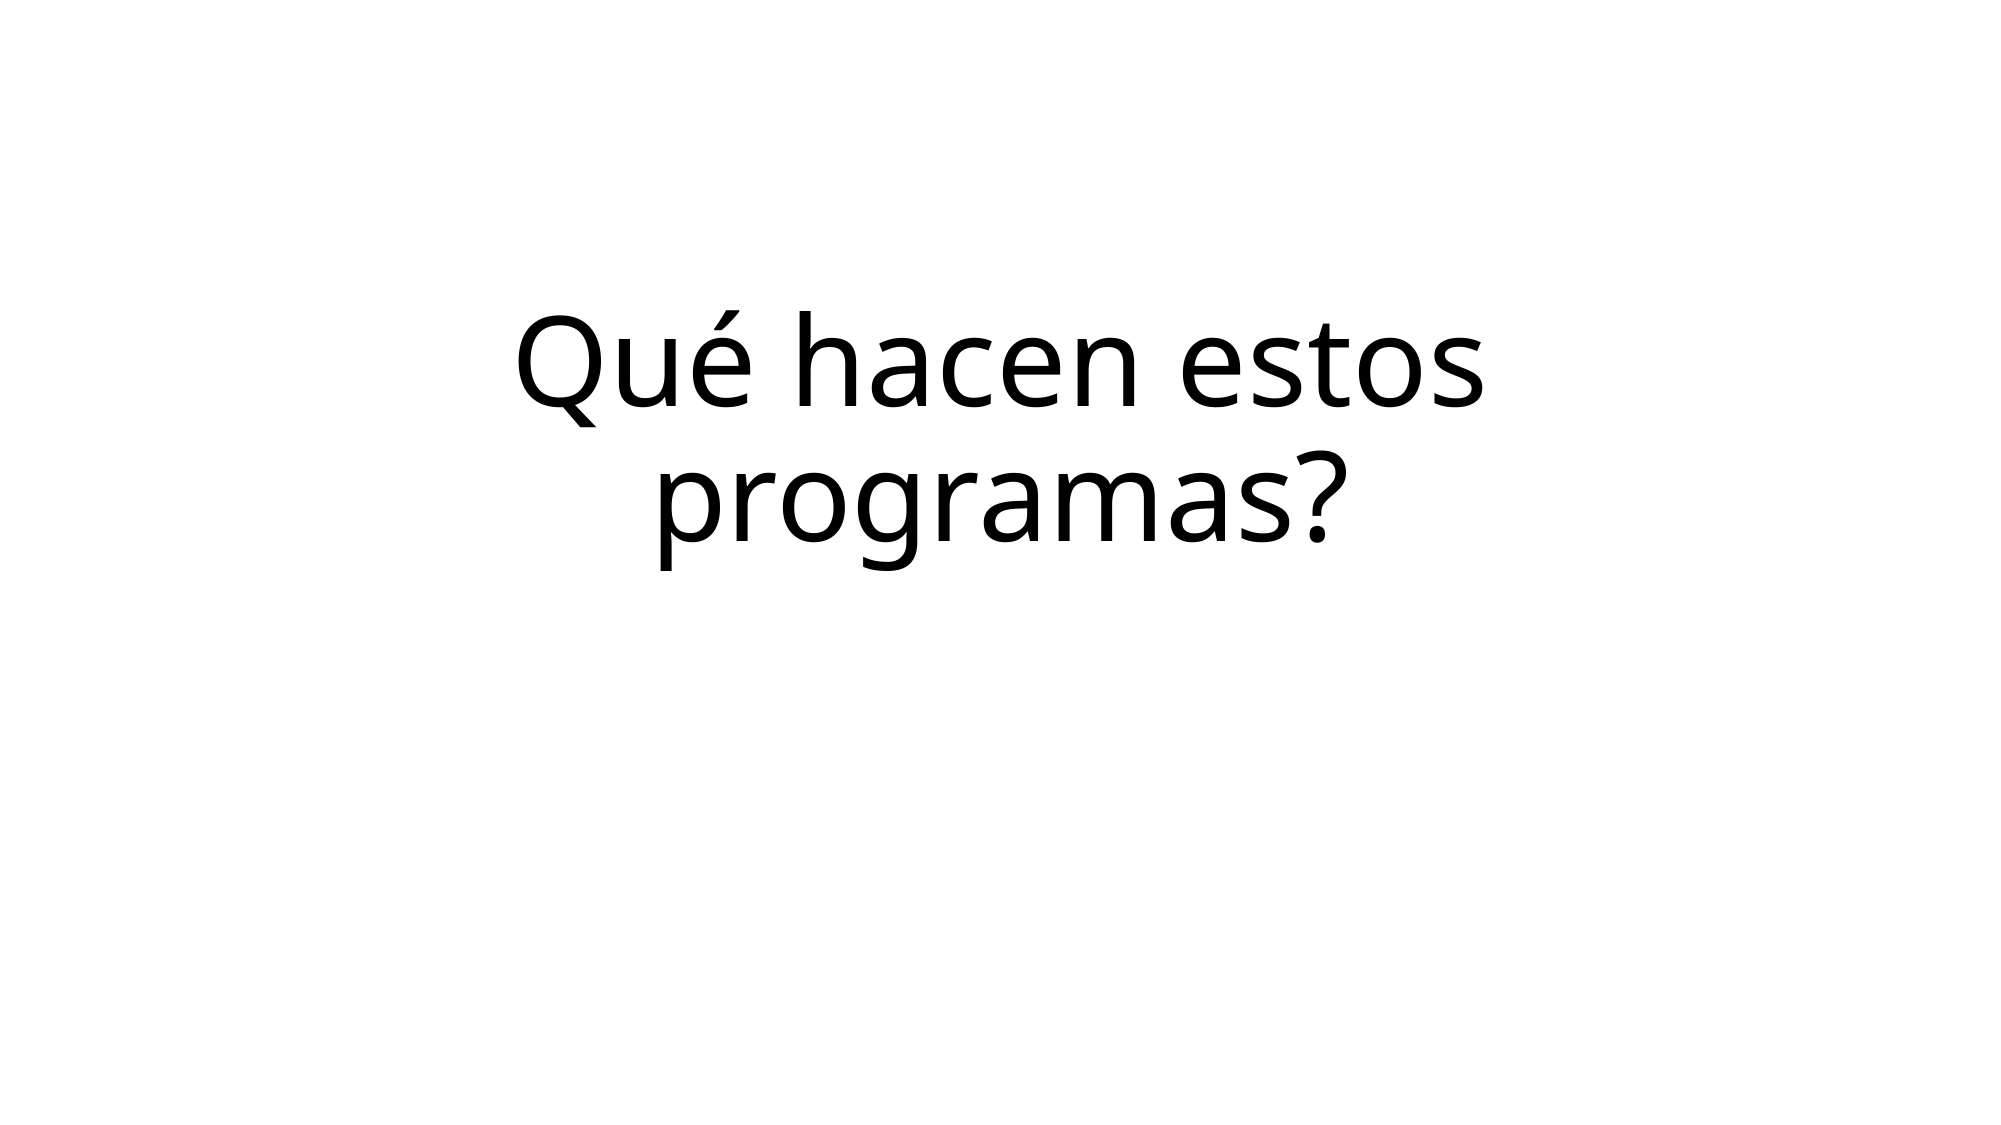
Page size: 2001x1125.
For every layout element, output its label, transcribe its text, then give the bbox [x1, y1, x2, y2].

title Qué hacen estos programas? [249, 184, 1750, 576]
